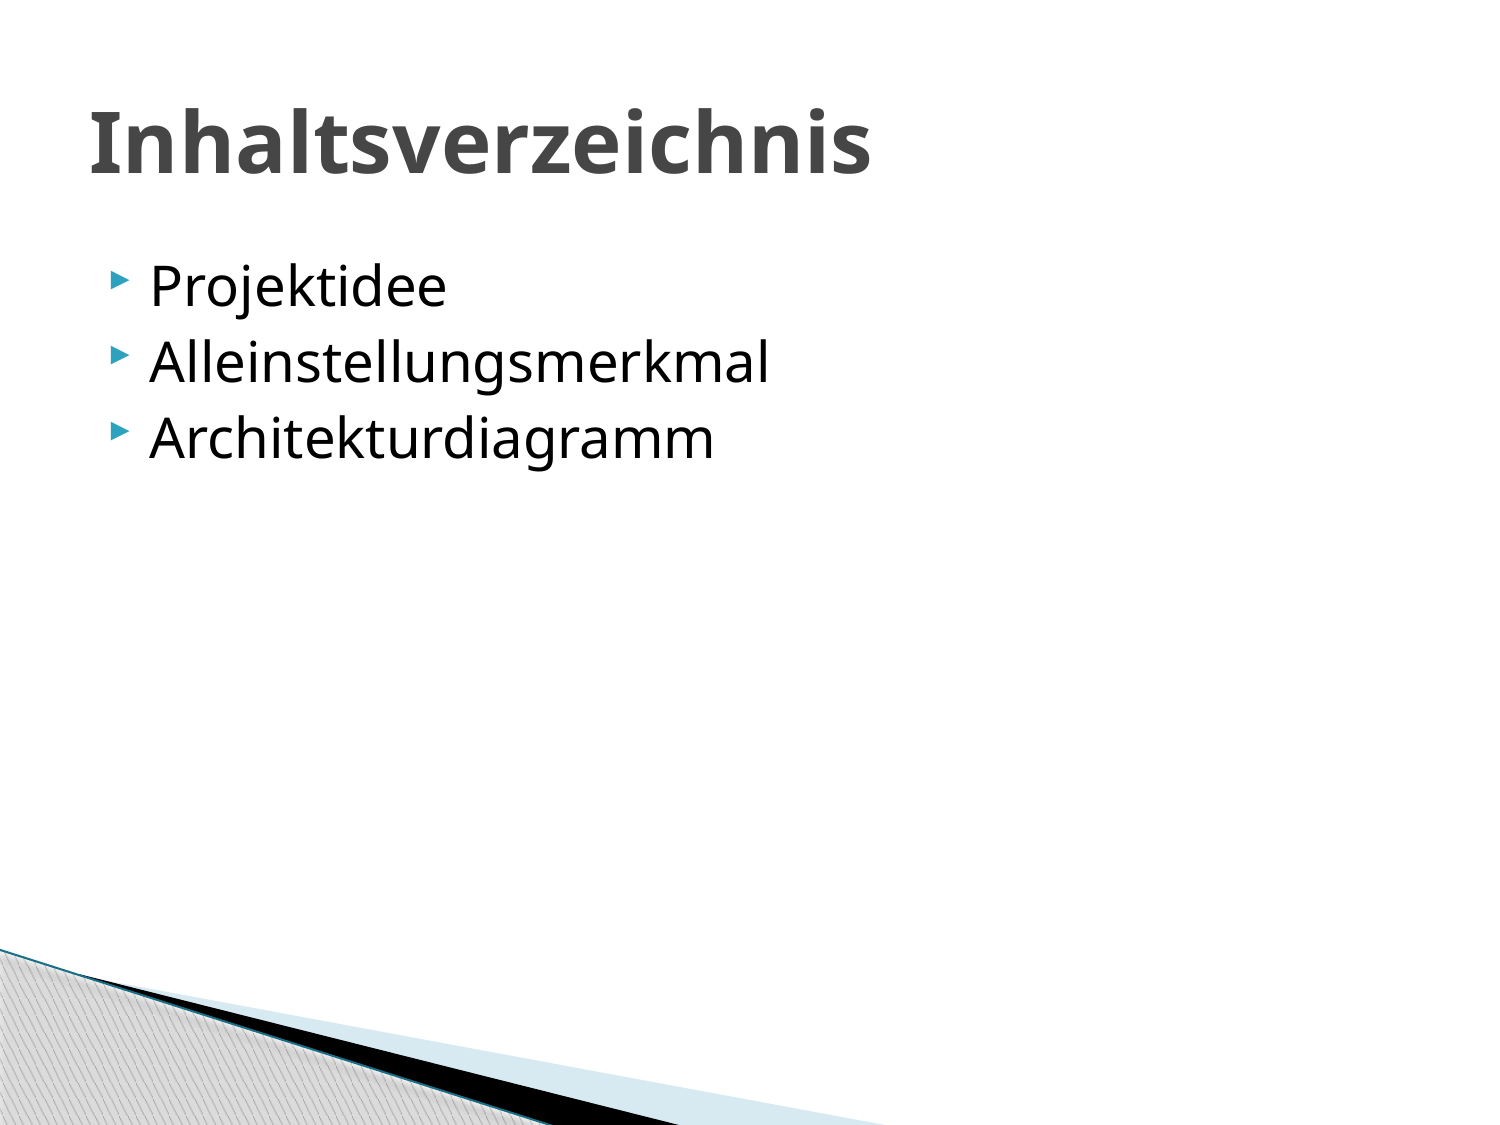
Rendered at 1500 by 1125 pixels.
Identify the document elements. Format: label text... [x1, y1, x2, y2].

list Projektidee Alleinstellungsmerkmal Architekturdiagramm [75, 243, 1425, 986]
title Inhaltsverzeichnis [75, 45, 1425, 233]
